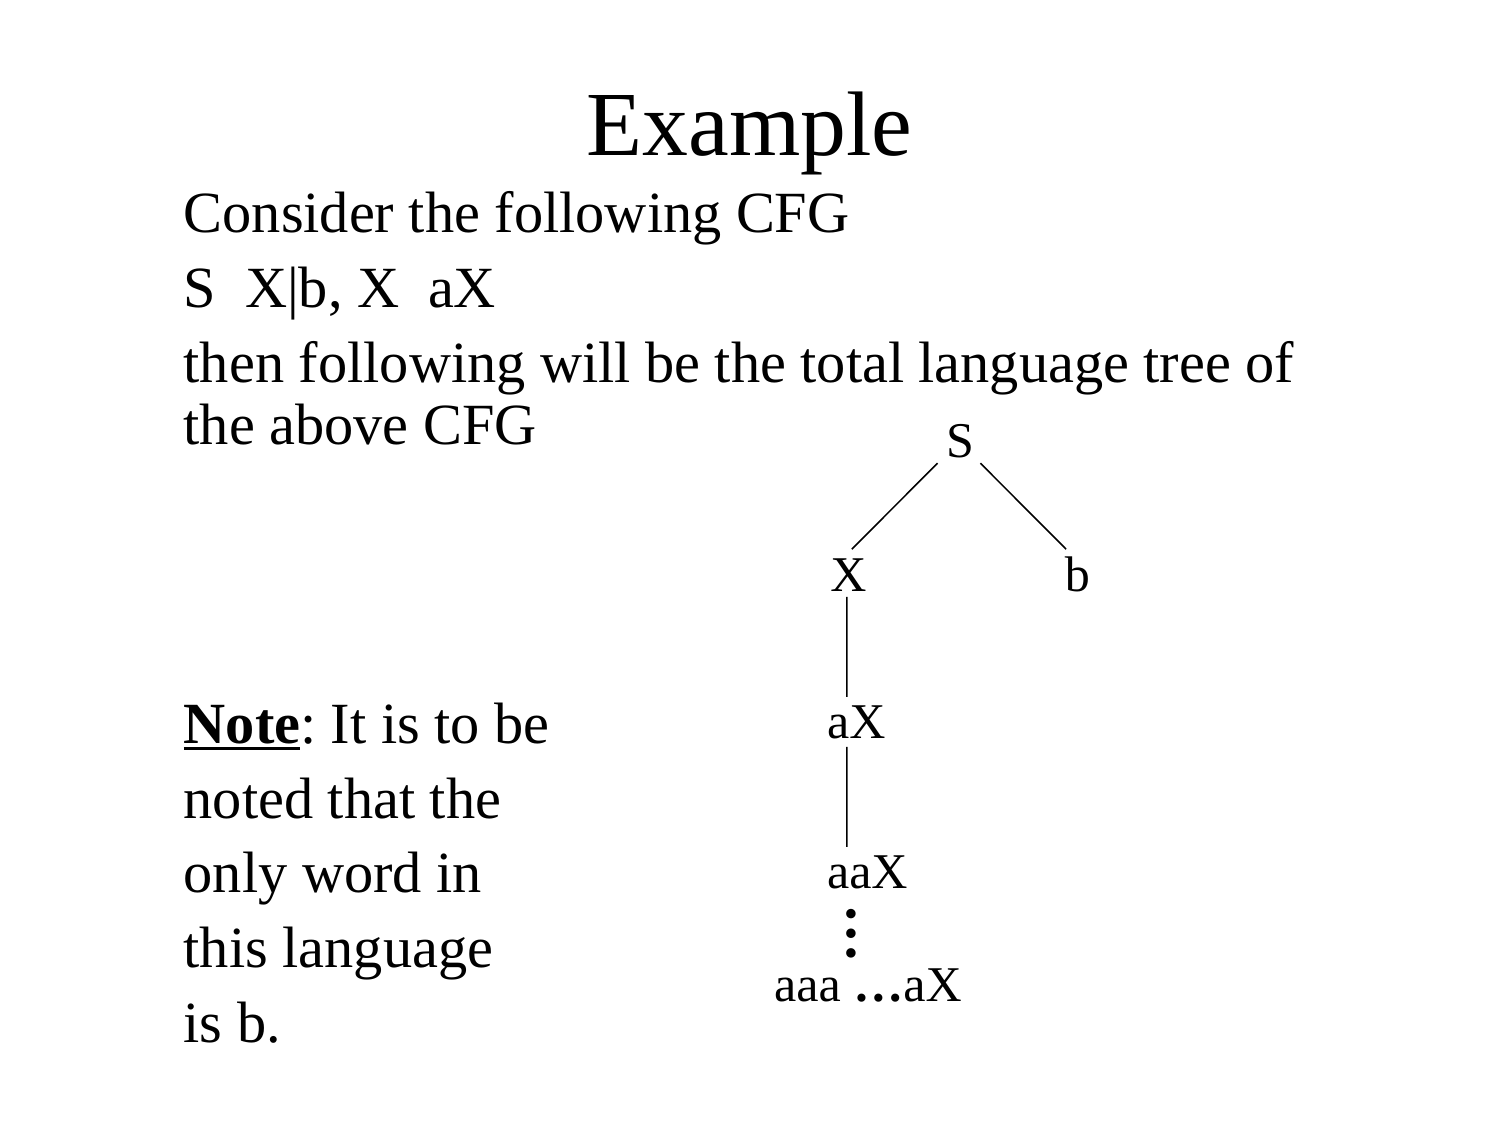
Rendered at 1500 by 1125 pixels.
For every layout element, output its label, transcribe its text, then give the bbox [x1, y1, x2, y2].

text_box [759, 399, 1222, 1019]
title Example [112, 24, 1388, 213]
